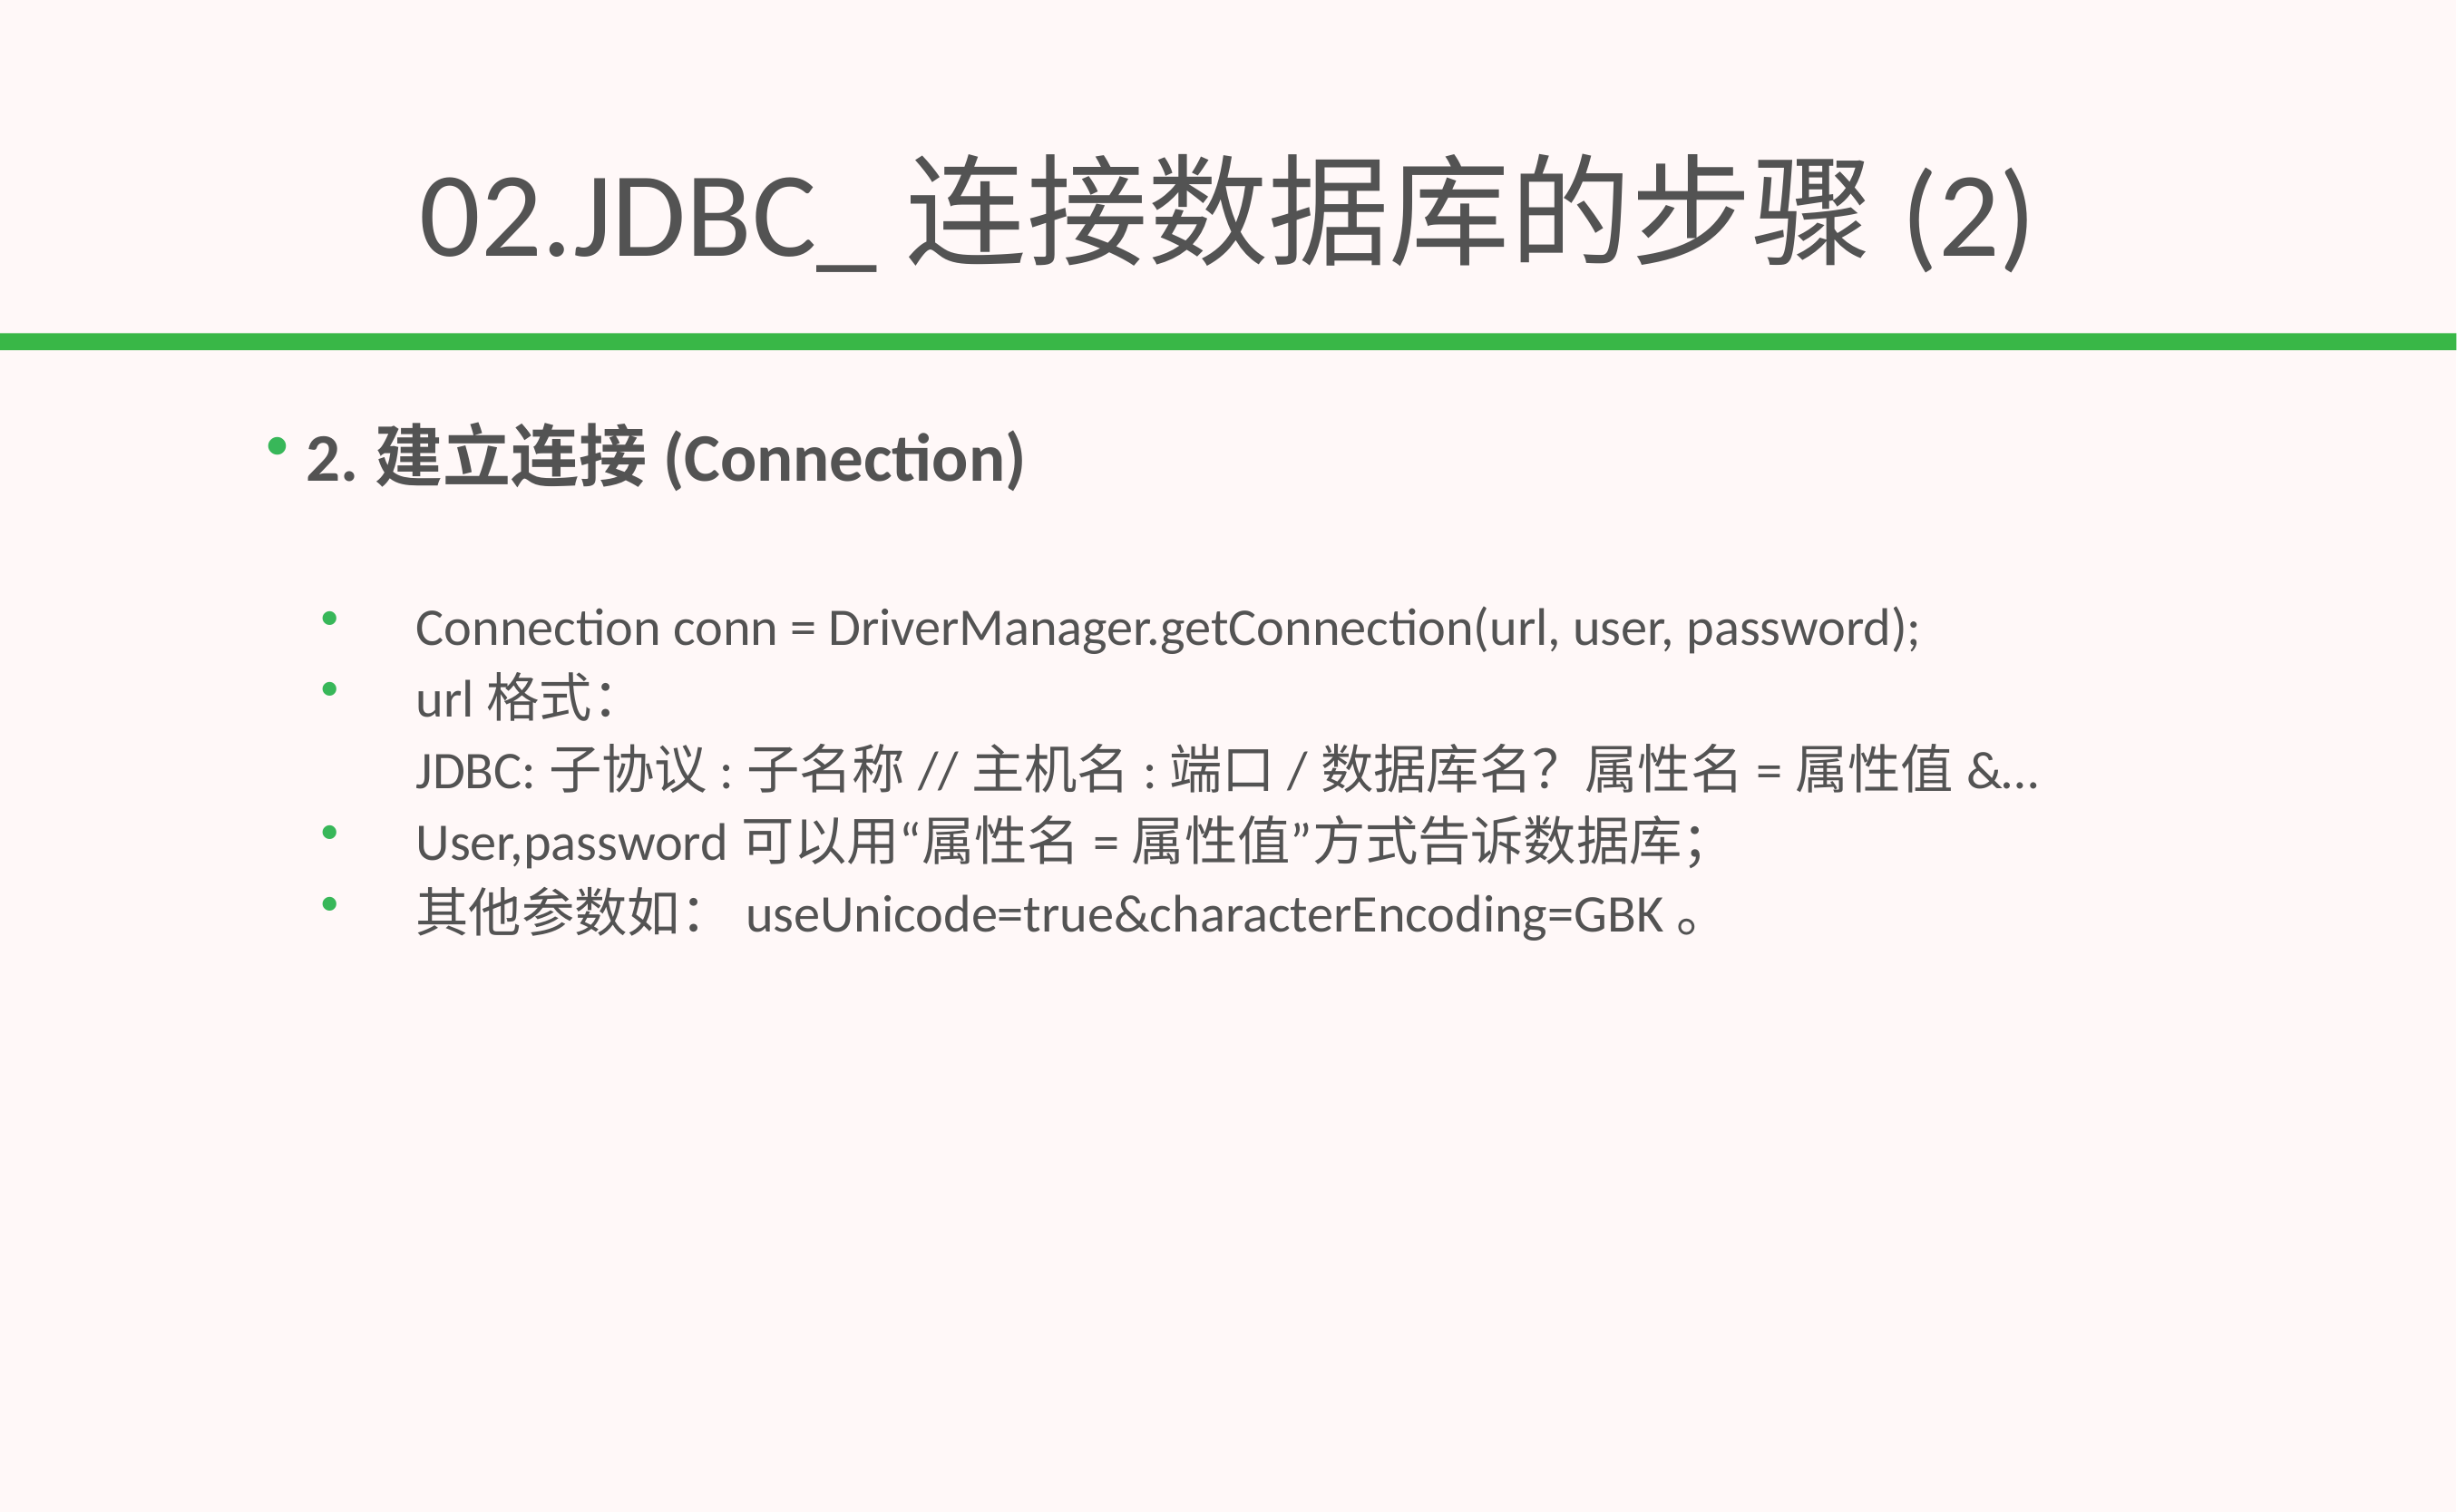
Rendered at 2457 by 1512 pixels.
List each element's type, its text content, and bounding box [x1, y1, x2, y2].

text_box 2.建立连接(Connection) Connection conn = DriverManager.getConnection(url, user, password); url格式： JDBC:子协议:子名称//主机名:端口/数据库名？属性名=属性值&… User,password可以用“属性名=属性值”方式告诉数据库； 其他参数如：useUnicode=true&characterEncoding=GBK。 [219, 405, 2424, 1390]
title 02.JDBC_连接数据库的步骤(2) [5, 111, 2452, 306]
